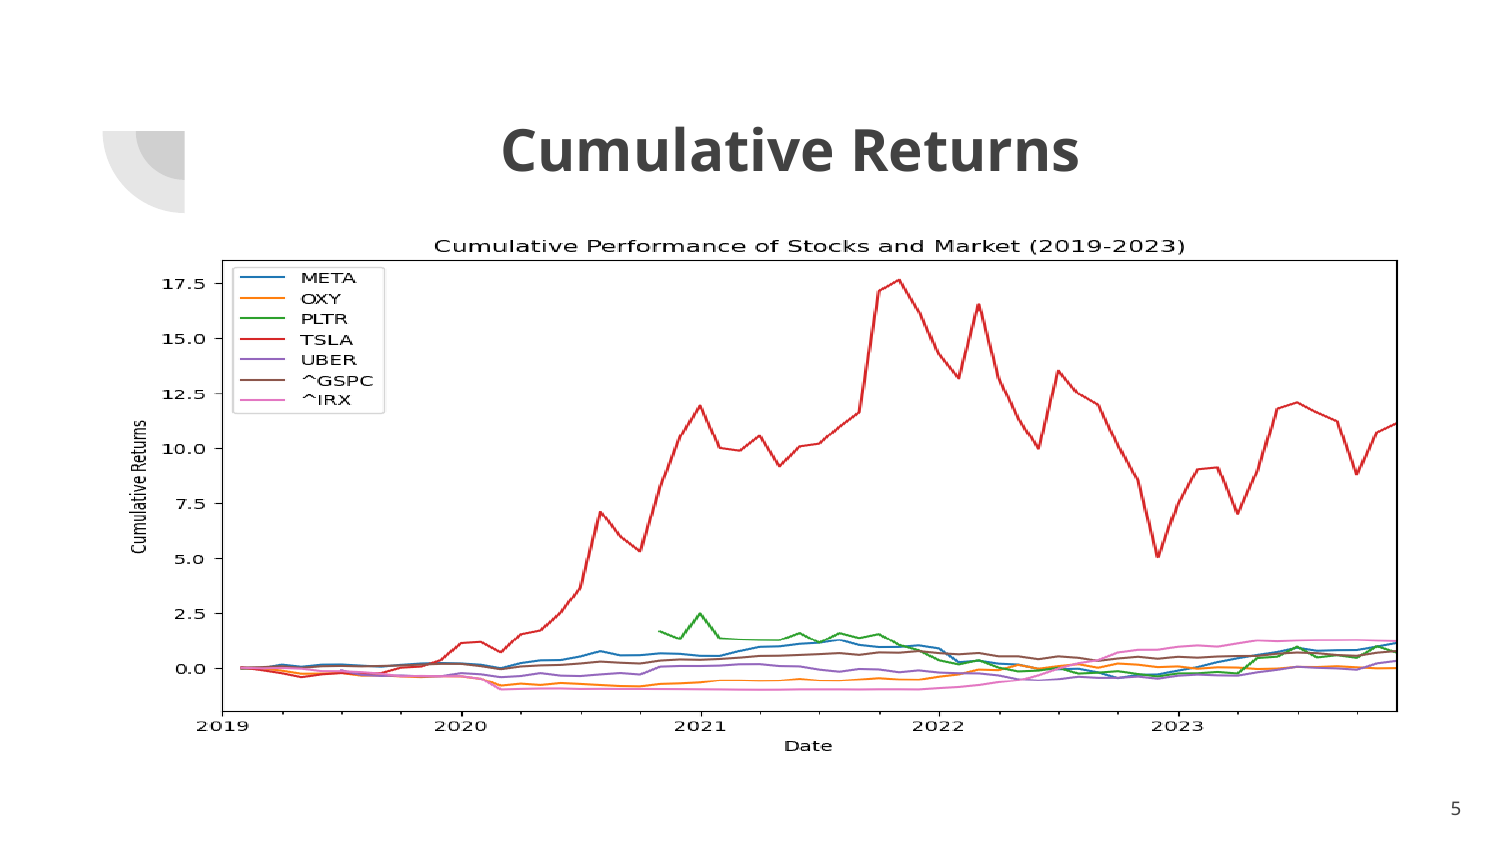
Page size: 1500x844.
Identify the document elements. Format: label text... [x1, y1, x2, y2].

title Cumulative Returns [213, 98, 1368, 228]
picture [116, 230, 1412, 763]
slide_number ‹#› [1386, 777, 1477, 842]
